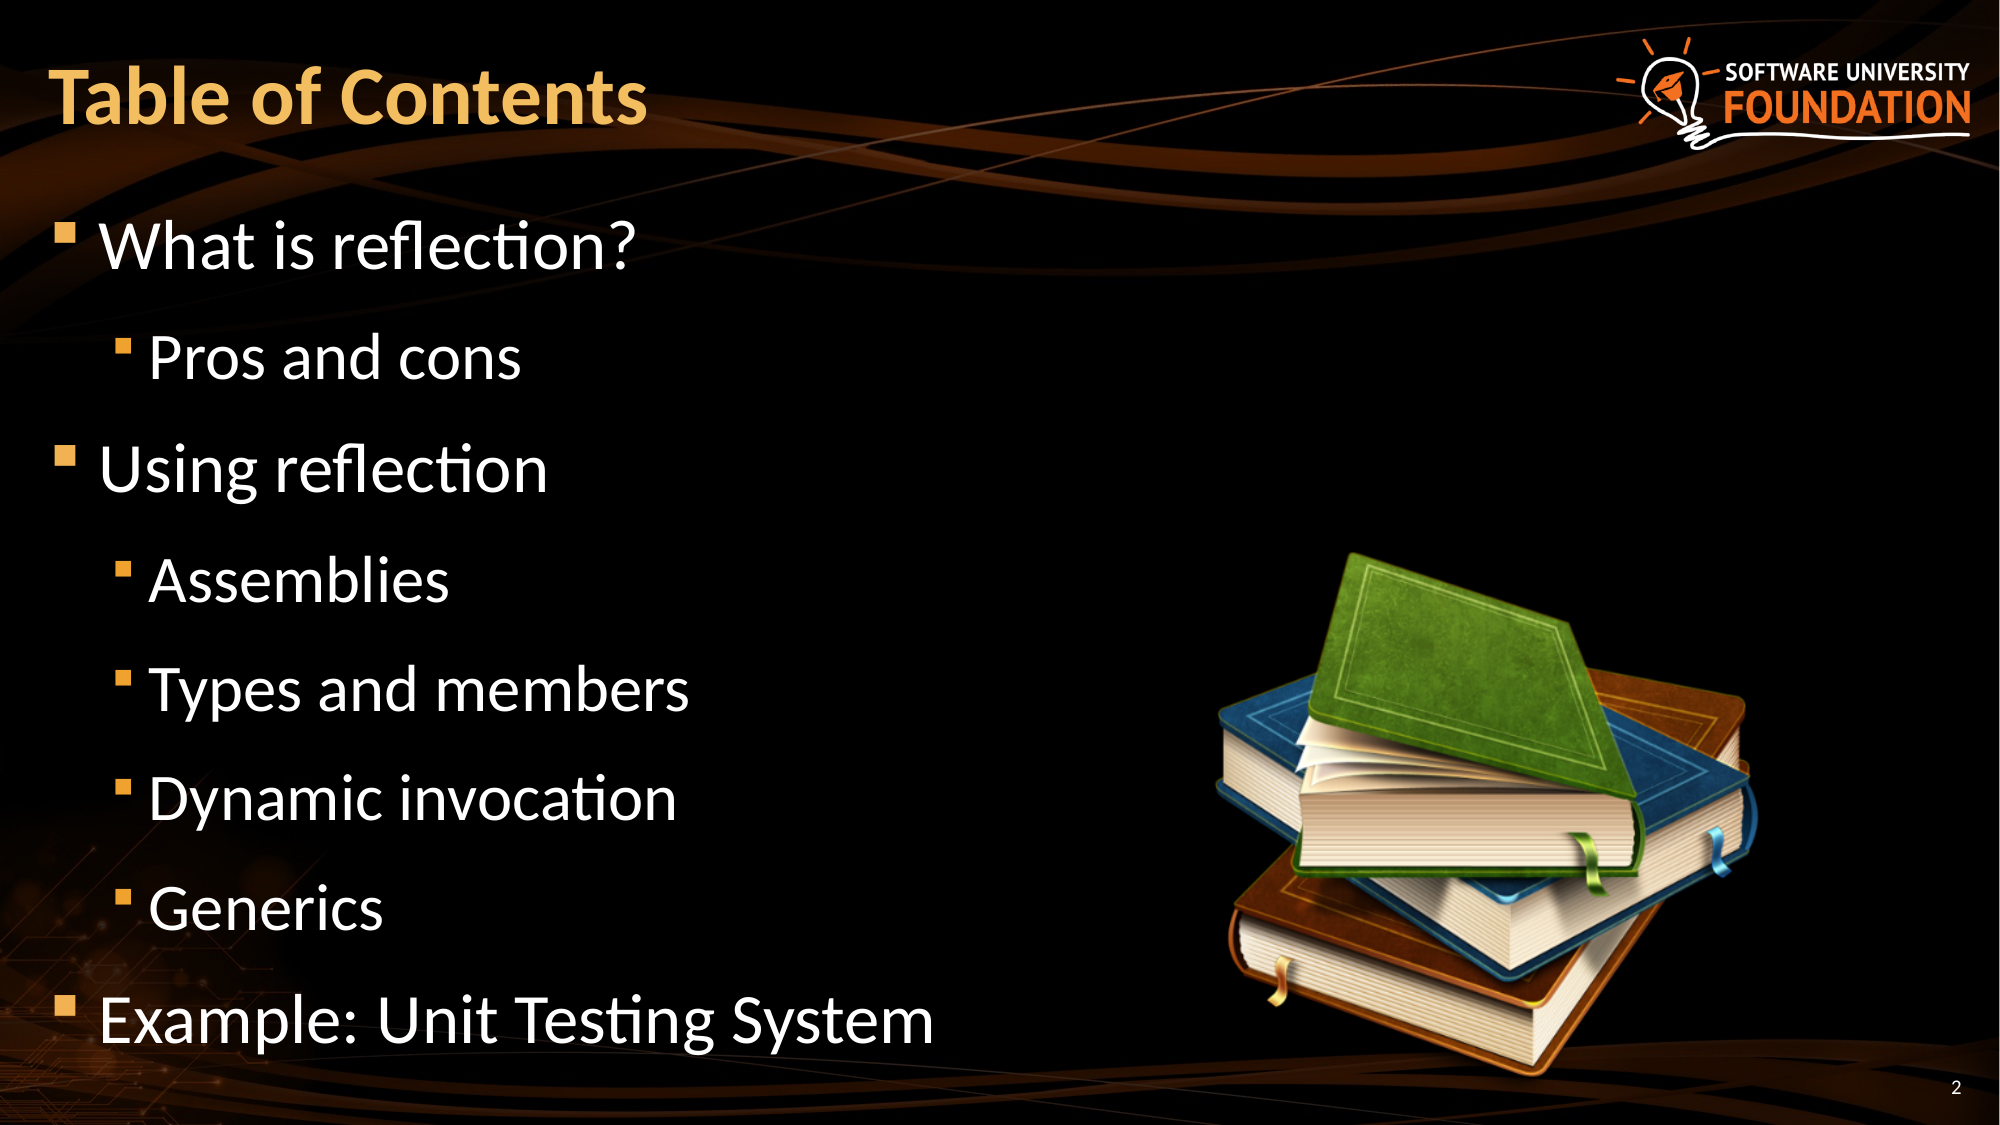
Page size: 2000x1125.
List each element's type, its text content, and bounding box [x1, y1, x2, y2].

list What is reflection? Pros and cons Using reflection Assemblies Types and members Dynamic invocation Generics Example: Unit Testing System [31, 188, 1968, 1103]
title Table of Contents [30, 6, 1602, 189]
picture [0, 0, 2000, 1125]
